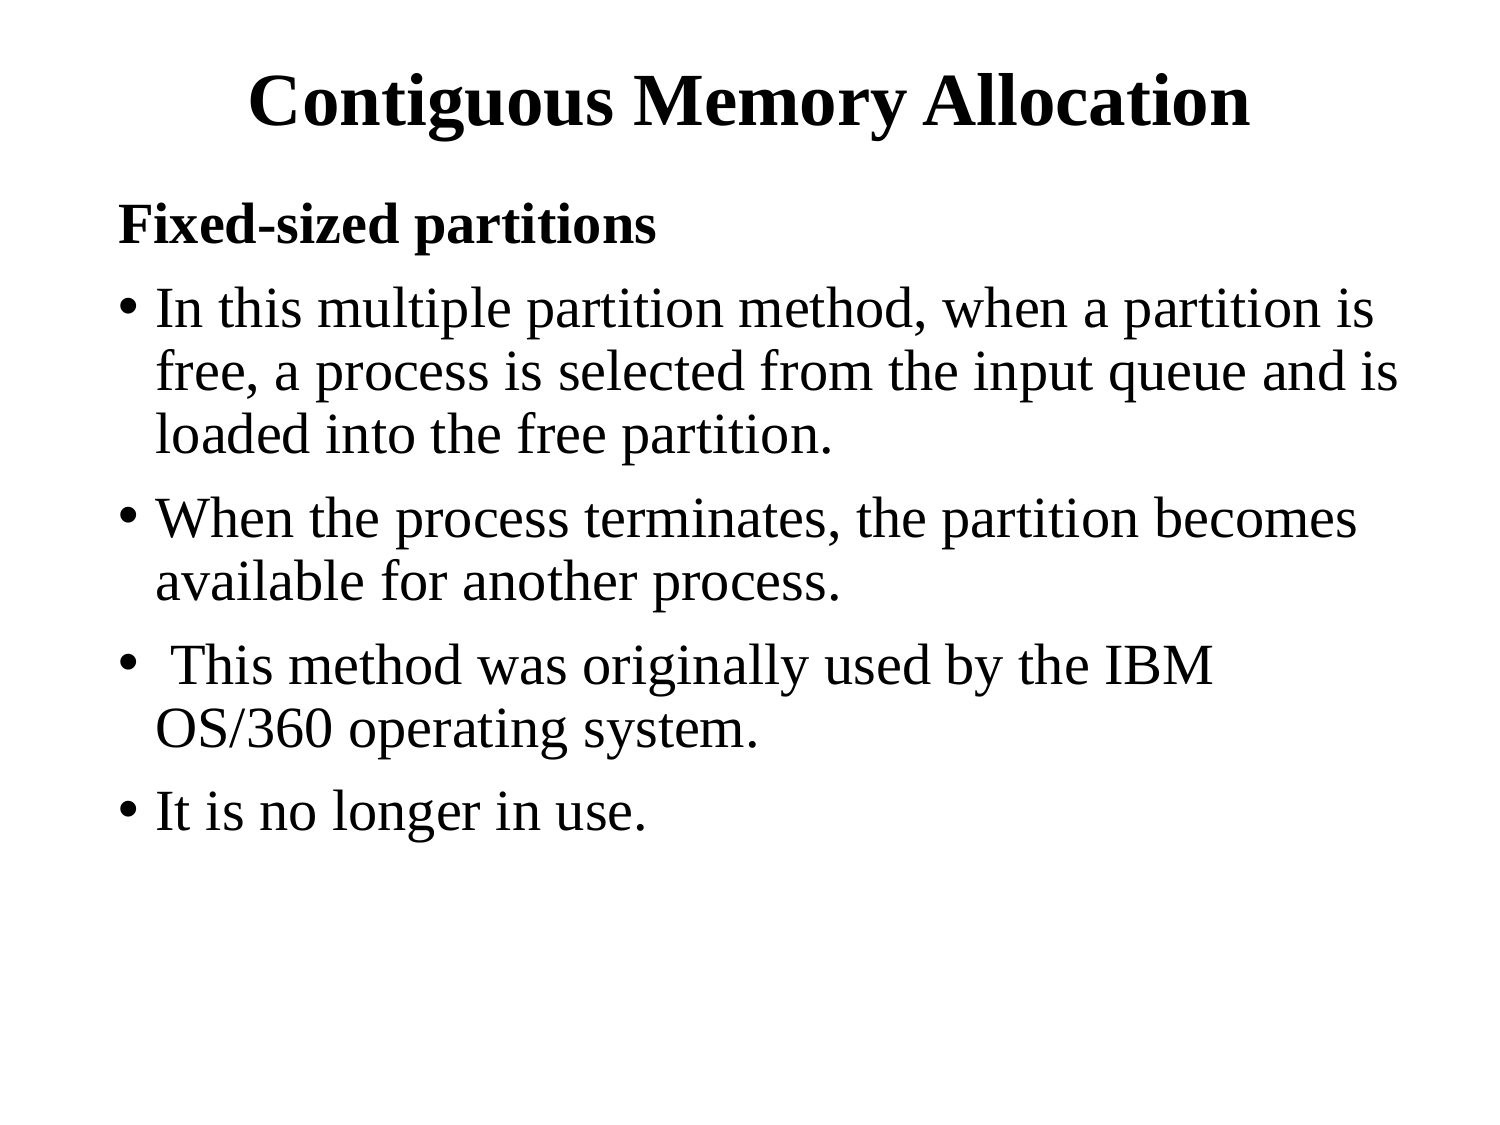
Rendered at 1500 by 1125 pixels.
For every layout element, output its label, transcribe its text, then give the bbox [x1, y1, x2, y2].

list Fixed-sized partitions In this multiple partition method, when a partition is free, a process is selected from the input queue and is loaded into the free partition. When the process terminates, the partition becomes available for another process. This method was originally used by the IBM OS/360 operating system. It is no longer in use. [103, 186, 1420, 900]
title Contiguous Memory Allocation [103, 59, 1397, 144]
